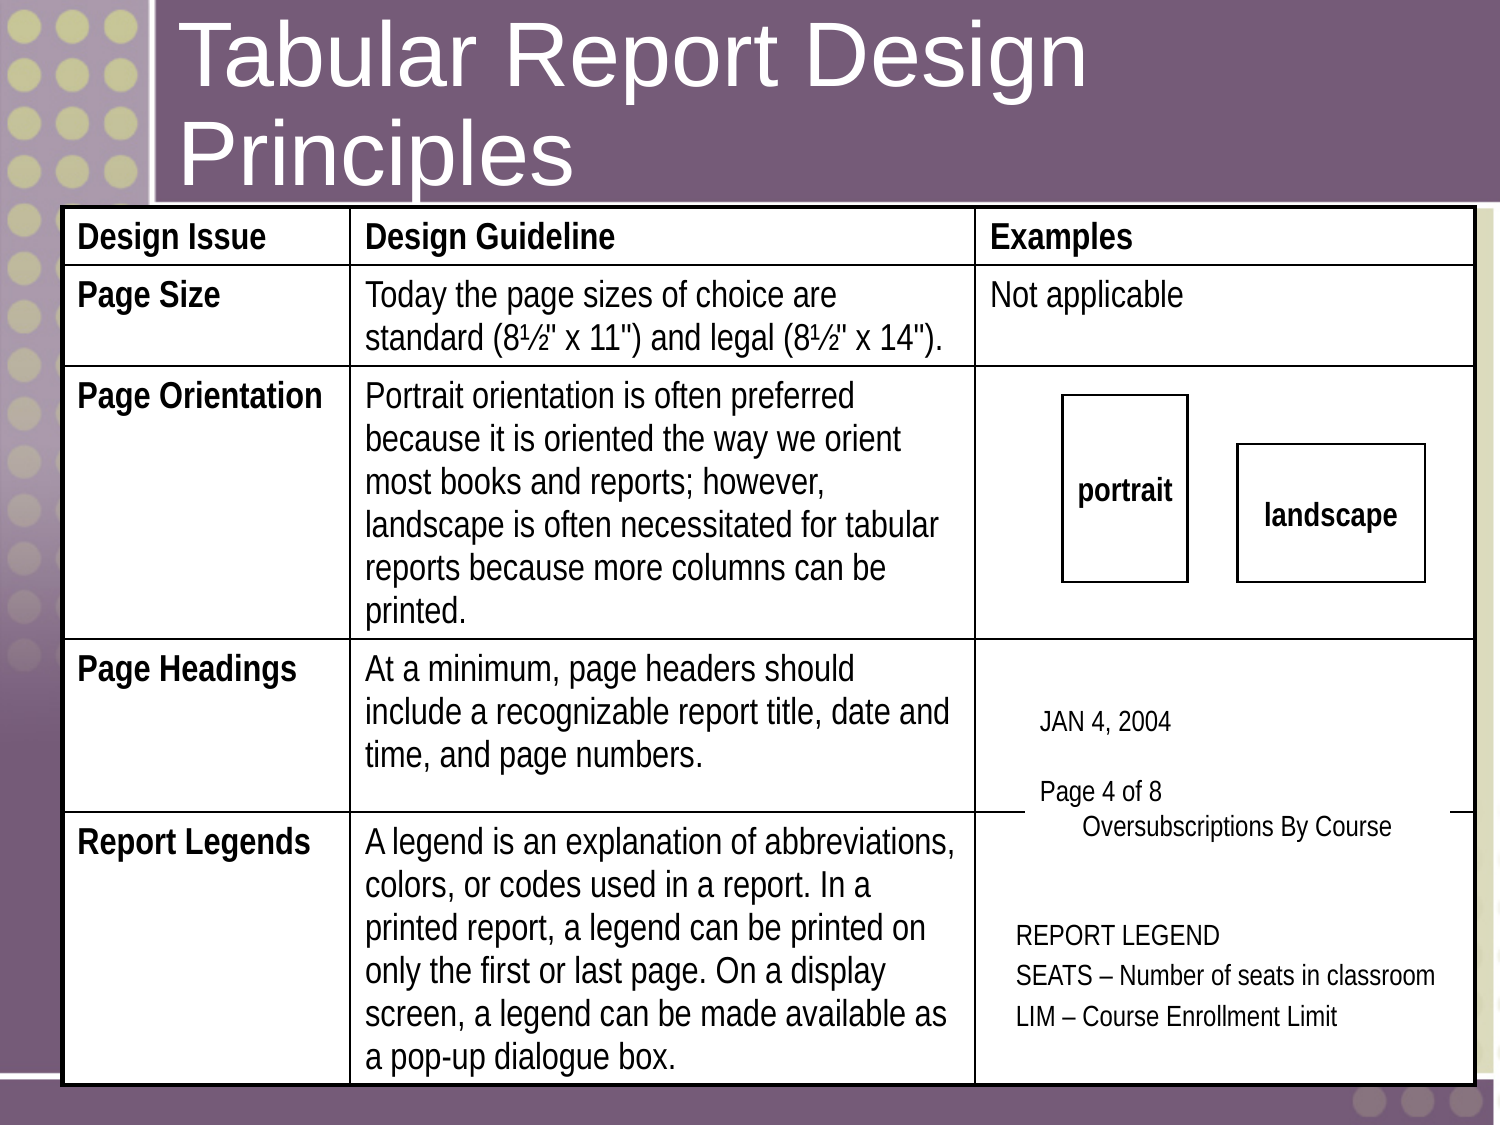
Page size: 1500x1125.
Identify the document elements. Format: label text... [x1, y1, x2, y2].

table_cell Portrait orientation is often preferred because it is oriented the way we orient most books and reports; however, landscape is often necessitated for tabular reports because more columns can be printed. [351, 367, 974, 638]
table_cell Report Legends [65, 813, 349, 1083]
slide_number 15-22 [0, 1021, 151, 1101]
table_cell At a minimum, page headers should include a recognizable report title, date and time, and page numbers. [351, 640, 974, 811]
table_cell Page Orientation [65, 367, 349, 638]
title Tabular Report Design Principles [162, 12, 1500, 201]
picture [0, 0, 1500, 1125]
table_header Design Guideline [351, 209, 974, 264]
table_header Design Issue [65, 209, 349, 264]
text_box portrait [1062, 394, 1188, 582]
table_cell Today the page sizes of choice are standard (8½" x 11") and legal (8½" x 14"). [351, 266, 974, 365]
table_cell [976, 367, 1473, 638]
text_box REPORT LEGEND SEATS – Number of seats in classroom LIM – Course Enrollment Limit [1000, 908, 1452, 1040]
table_header Examples [976, 209, 1473, 264]
table_cell Page Size [65, 266, 349, 365]
table_cell [976, 640, 1473, 811]
table_cell Page Headings [65, 640, 349, 811]
text_box landscape [1237, 444, 1425, 582]
table_cell A legend is an explanation of abbreviations, colors, or codes used in a report. In a printed report, a legend can be printed on only the first or last page. On a display screen, a legend can be made available as a pop-up dialogue box. [351, 813, 974, 1083]
table_cell [976, 813, 1473, 1083]
text_box JAN 4, 2004 Page 4 of 8 Oversubscriptions By Course [1025, 695, 1450, 850]
table_cell Not applicable [976, 266, 1473, 365]
